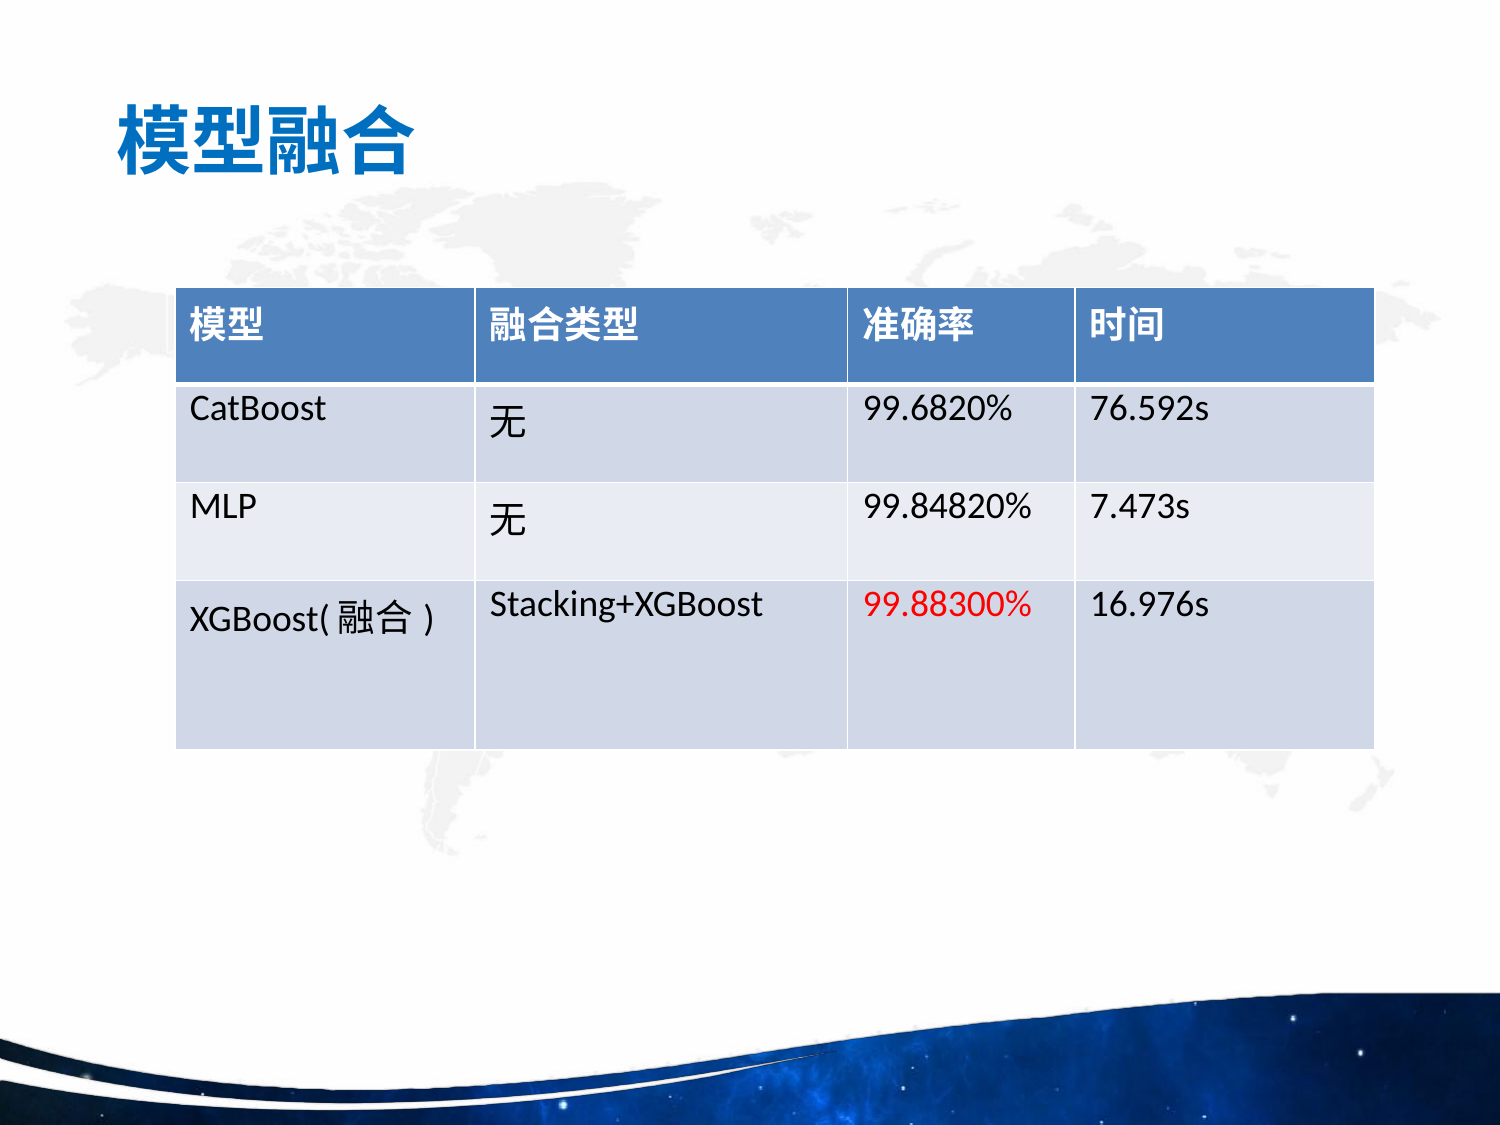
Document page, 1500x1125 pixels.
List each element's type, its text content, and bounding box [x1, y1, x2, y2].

table_header 时间 [1076, 288, 1374, 382]
table_cell XGBoost(融合) [176, 581, 474, 749]
table_cell 无 [476, 483, 847, 580]
picture [0, 0, 1500, 1125]
table_cell 76.592s [1076, 387, 1374, 482]
table_header 模型 [176, 288, 474, 382]
table_header 融合类型 [476, 288, 847, 382]
table_cell 无 [476, 387, 847, 482]
table_cell 7.473s [1076, 483, 1374, 580]
title 模型融合 [116, 94, 1384, 189]
table_cell CatBoost [176, 387, 474, 482]
table_cell 99.88300% [848, 581, 1074, 749]
table_cell 99.6820% [848, 387, 1074, 482]
table_header 准确率 [848, 288, 1074, 382]
table_cell 16.976s [1076, 581, 1374, 749]
table_cell MLP [176, 483, 474, 580]
table_cell Stacking+XGBoost [476, 581, 847, 749]
table_cell 99.84820% [848, 483, 1074, 580]
